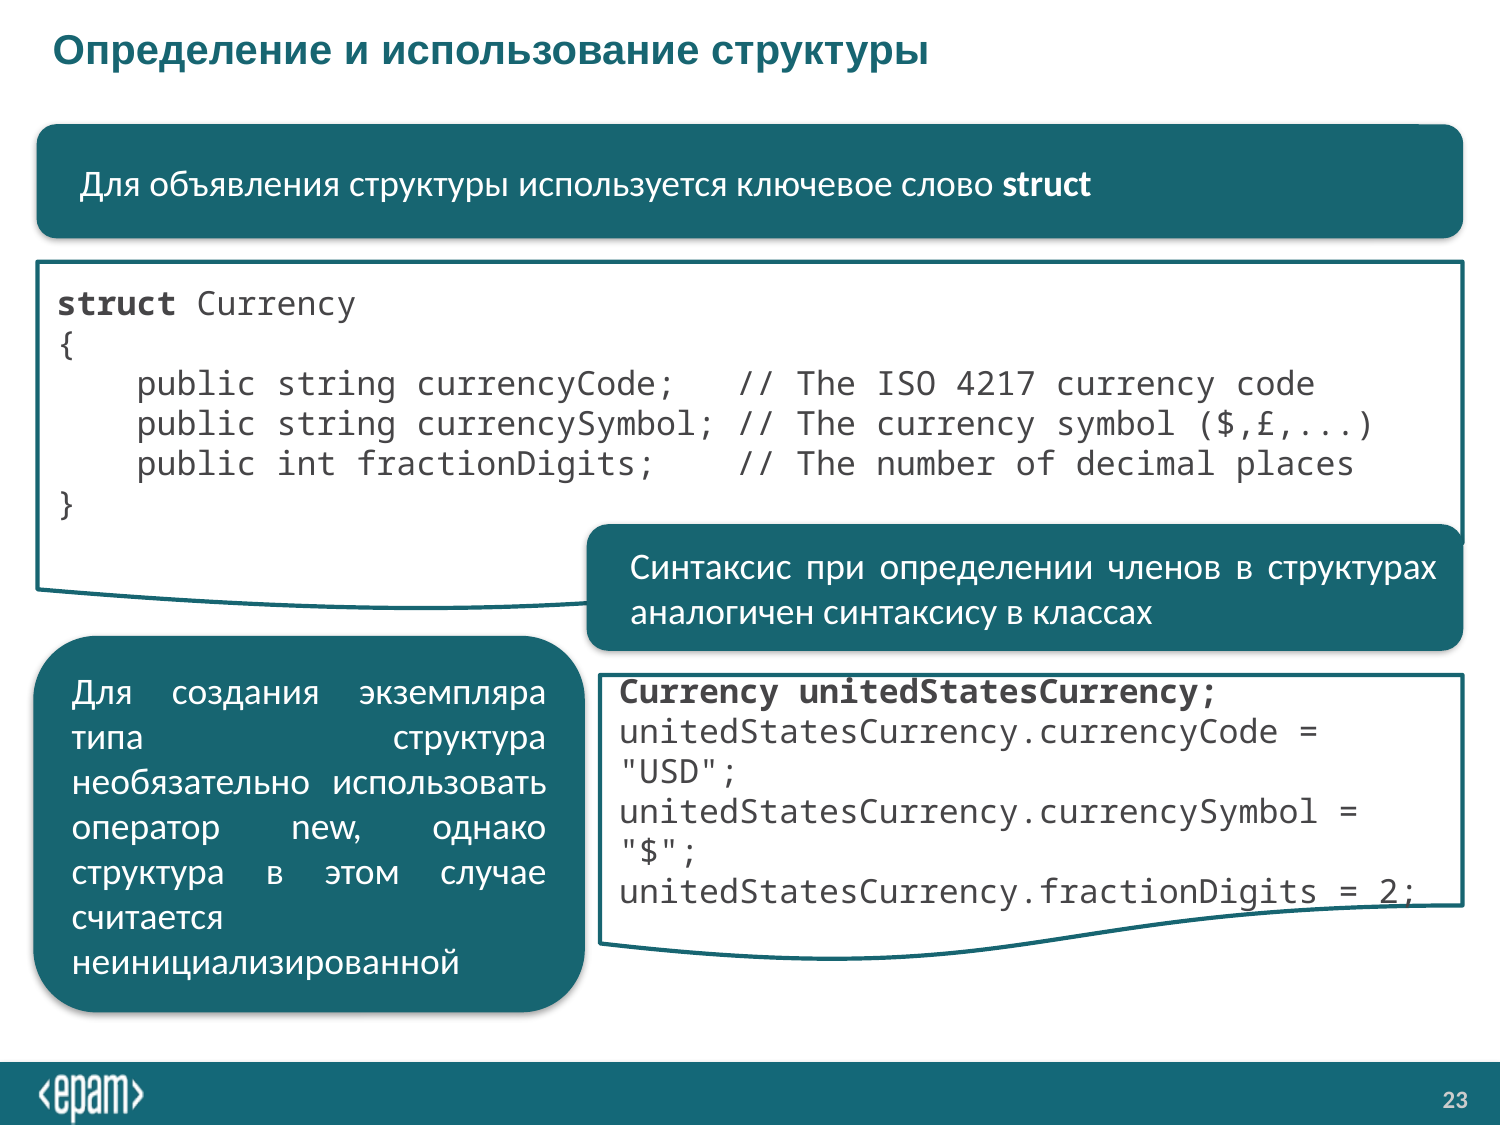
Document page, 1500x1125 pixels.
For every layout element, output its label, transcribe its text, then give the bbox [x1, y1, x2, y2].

title Определение и использование структуры [0, 0, 1500, 95]
text_box Currency unitedStatesCurrency; unitedStatesCurrency.currencyCode = "USD"; unitedStatesCurrency.currencySymbol = "$"; unitedStatesCurrency.fractionDigits = 2; [597, 672, 1465, 961]
picture [38, 1074, 144, 1125]
text_box Для создания экземпляра типа структура необязательно использовать оператор new, однако структура в этом случае считается неинициализированной [33, 635, 585, 1013]
text_box Для объявления структуры используется ключевое слово struct [36, 124, 1464, 239]
text_box Синтаксис при определении членов в структурах аналогичен синтаксису в классах [586, 524, 1464, 651]
text_box struct Currency { public string currencyCode; // The ISO 4217 currency code public string currencySymbol; // The currency symbol ($,£,...) public int fractionDigits; // The number of decimal places } [35, 259, 1465, 611]
